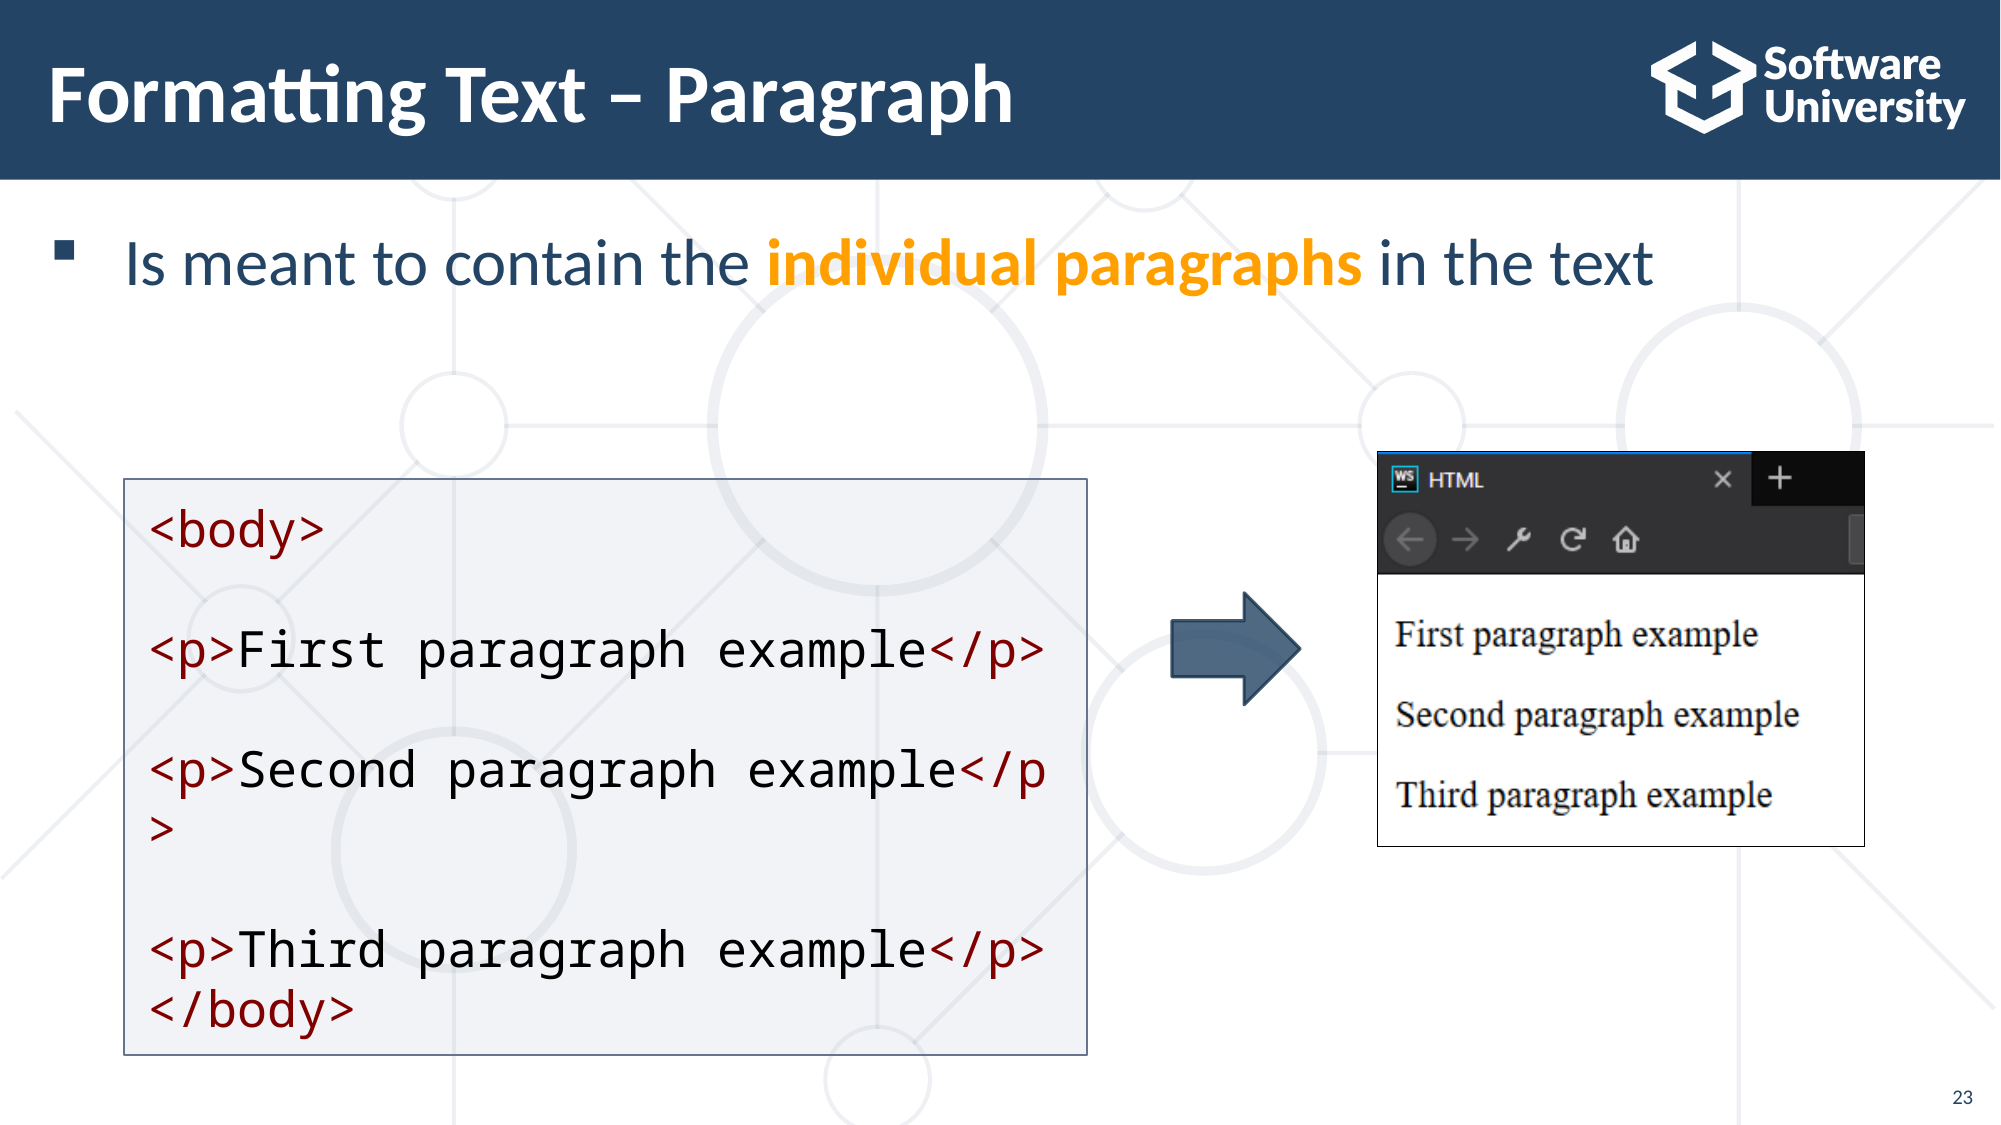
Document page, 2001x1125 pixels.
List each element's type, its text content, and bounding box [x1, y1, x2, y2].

text_box 23 [1927, 1067, 1989, 1117]
text_box <body> <p>First paragraph example</p> <p>Second paragraph example</p> <p>Third paragraph example</p> </body> [123, 479, 1087, 1055]
title Formatting Text – Paragraph [31, 16, 1625, 162]
picture [1377, 451, 1864, 847]
text_box [1169, 590, 1303, 707]
list Is meant to contain the individual paragraphs in the text [31, 208, 1941, 1075]
picture [1651, 41, 1966, 134]
